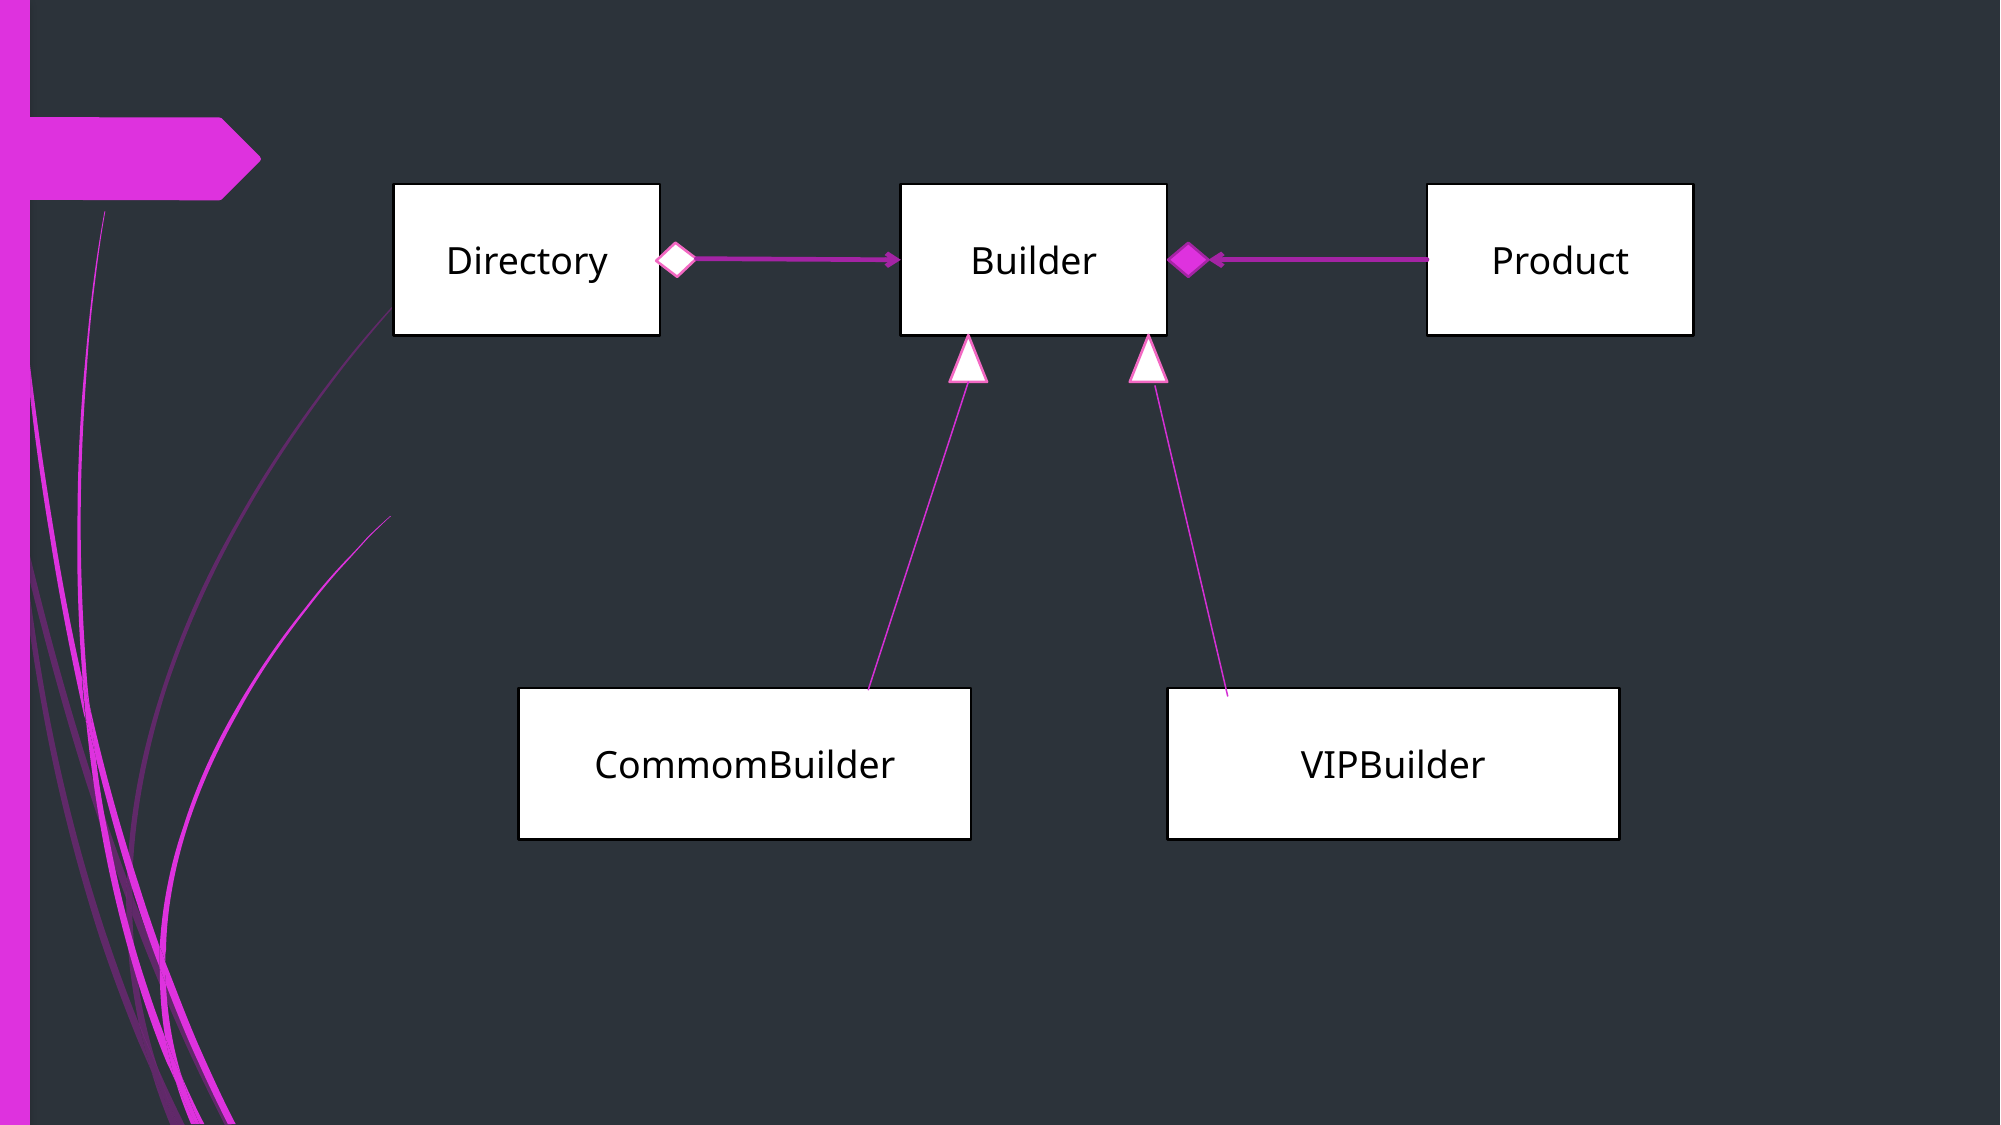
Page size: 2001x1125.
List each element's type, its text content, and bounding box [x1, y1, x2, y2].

text_box [948, 333, 989, 384]
text_box VIPBuilder [1166, 687, 1621, 841]
text_box Directory [392, 183, 661, 337]
text_box CommomBuilder [517, 687, 972, 841]
text_box Builder [899, 183, 1168, 337]
text_box [1128, 333, 1169, 384]
text_box [1166, 241, 1209, 278]
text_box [1154, 385, 1228, 697]
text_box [868, 381, 969, 690]
text_box Product [1426, 183, 1695, 337]
text_box [654, 241, 696, 278]
